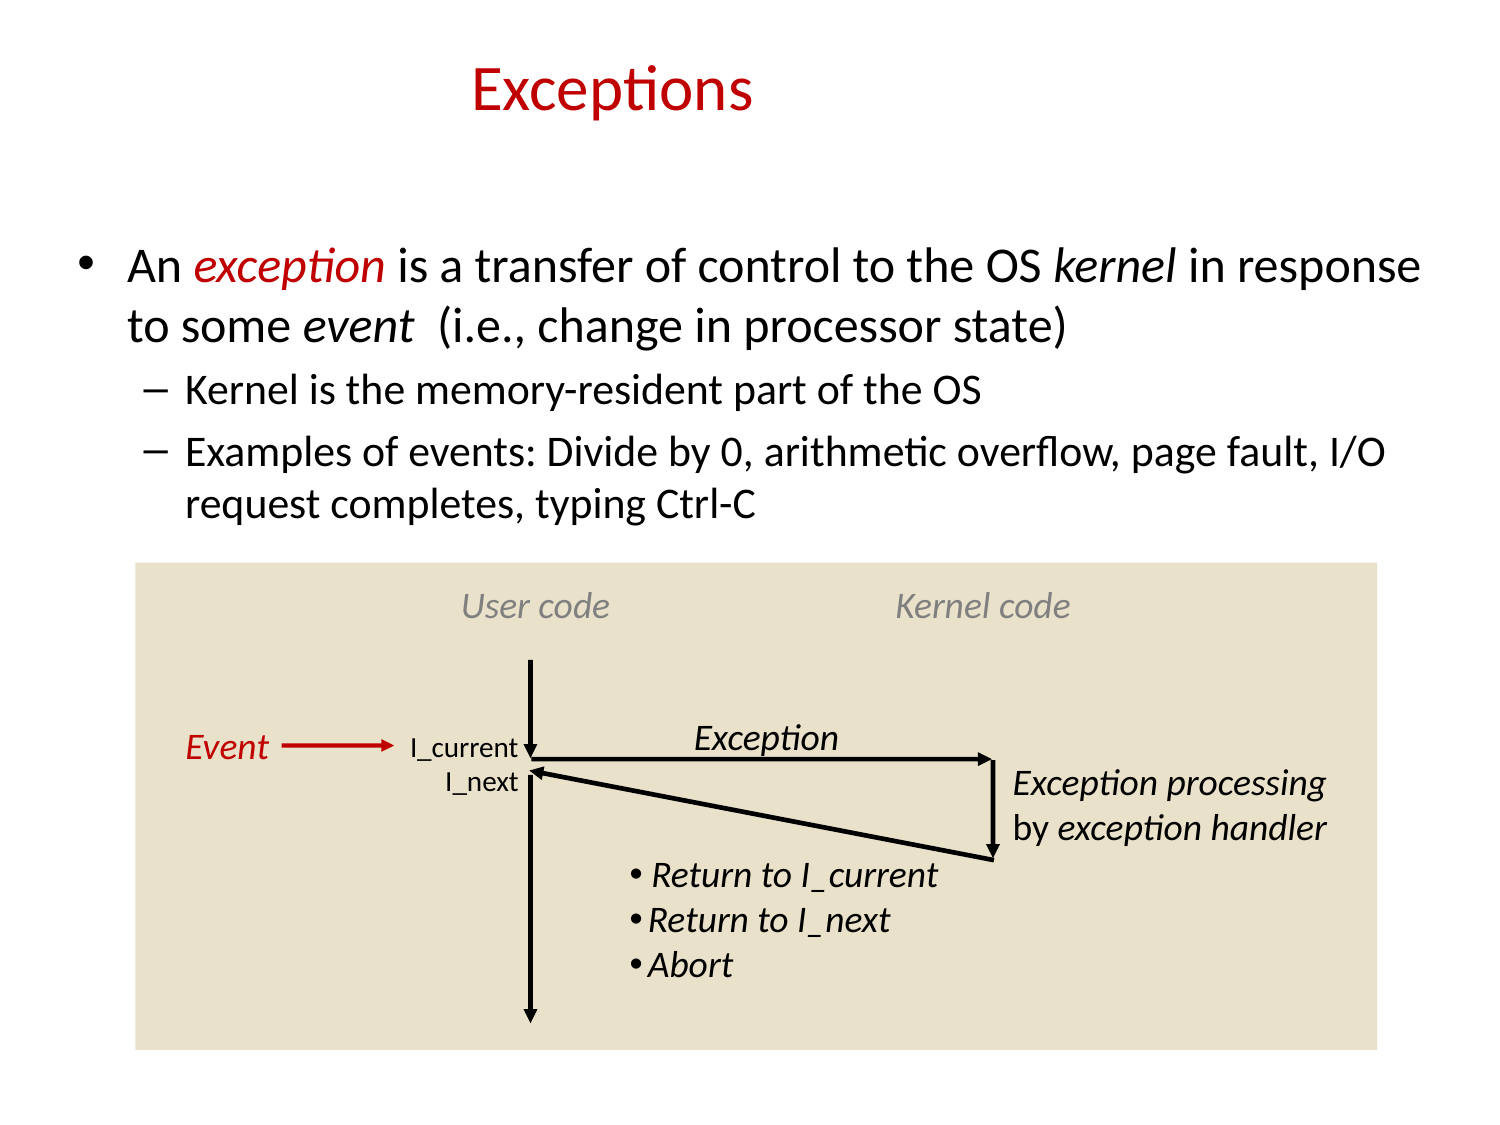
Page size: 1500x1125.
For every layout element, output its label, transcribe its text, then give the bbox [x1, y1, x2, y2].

text_box User code [446, 574, 626, 634]
text_box I_next [430, 754, 534, 805]
text_box [534, 766, 906, 843]
title Exceptions [337, 37, 888, 132]
text_box Exception [678, 705, 855, 765]
text_box Return to I_current Return to I_next Abort [614, 843, 954, 993]
text_box [855, 752, 992, 766]
text_box Event [170, 715, 303, 775]
text_box I_current [395, 721, 534, 771]
list An exception is a transfer of control to the OS kernel in response to some event (i.e., change in processor state) Kernel is the memory-resident part of the OS Examples of events: Divide by 0, arithmetic overflow, page fault, I/O request completes, typing Ctrl-C [62, 224, 1488, 537]
text_box [986, 760, 997, 859]
text_box [524, 805, 537, 1024]
text_box [281, 739, 395, 752]
text_box Exception processing by exception handler [997, 750, 1350, 900]
text_box Kernel code [880, 574, 1087, 634]
text_box [135, 562, 1378, 1050]
